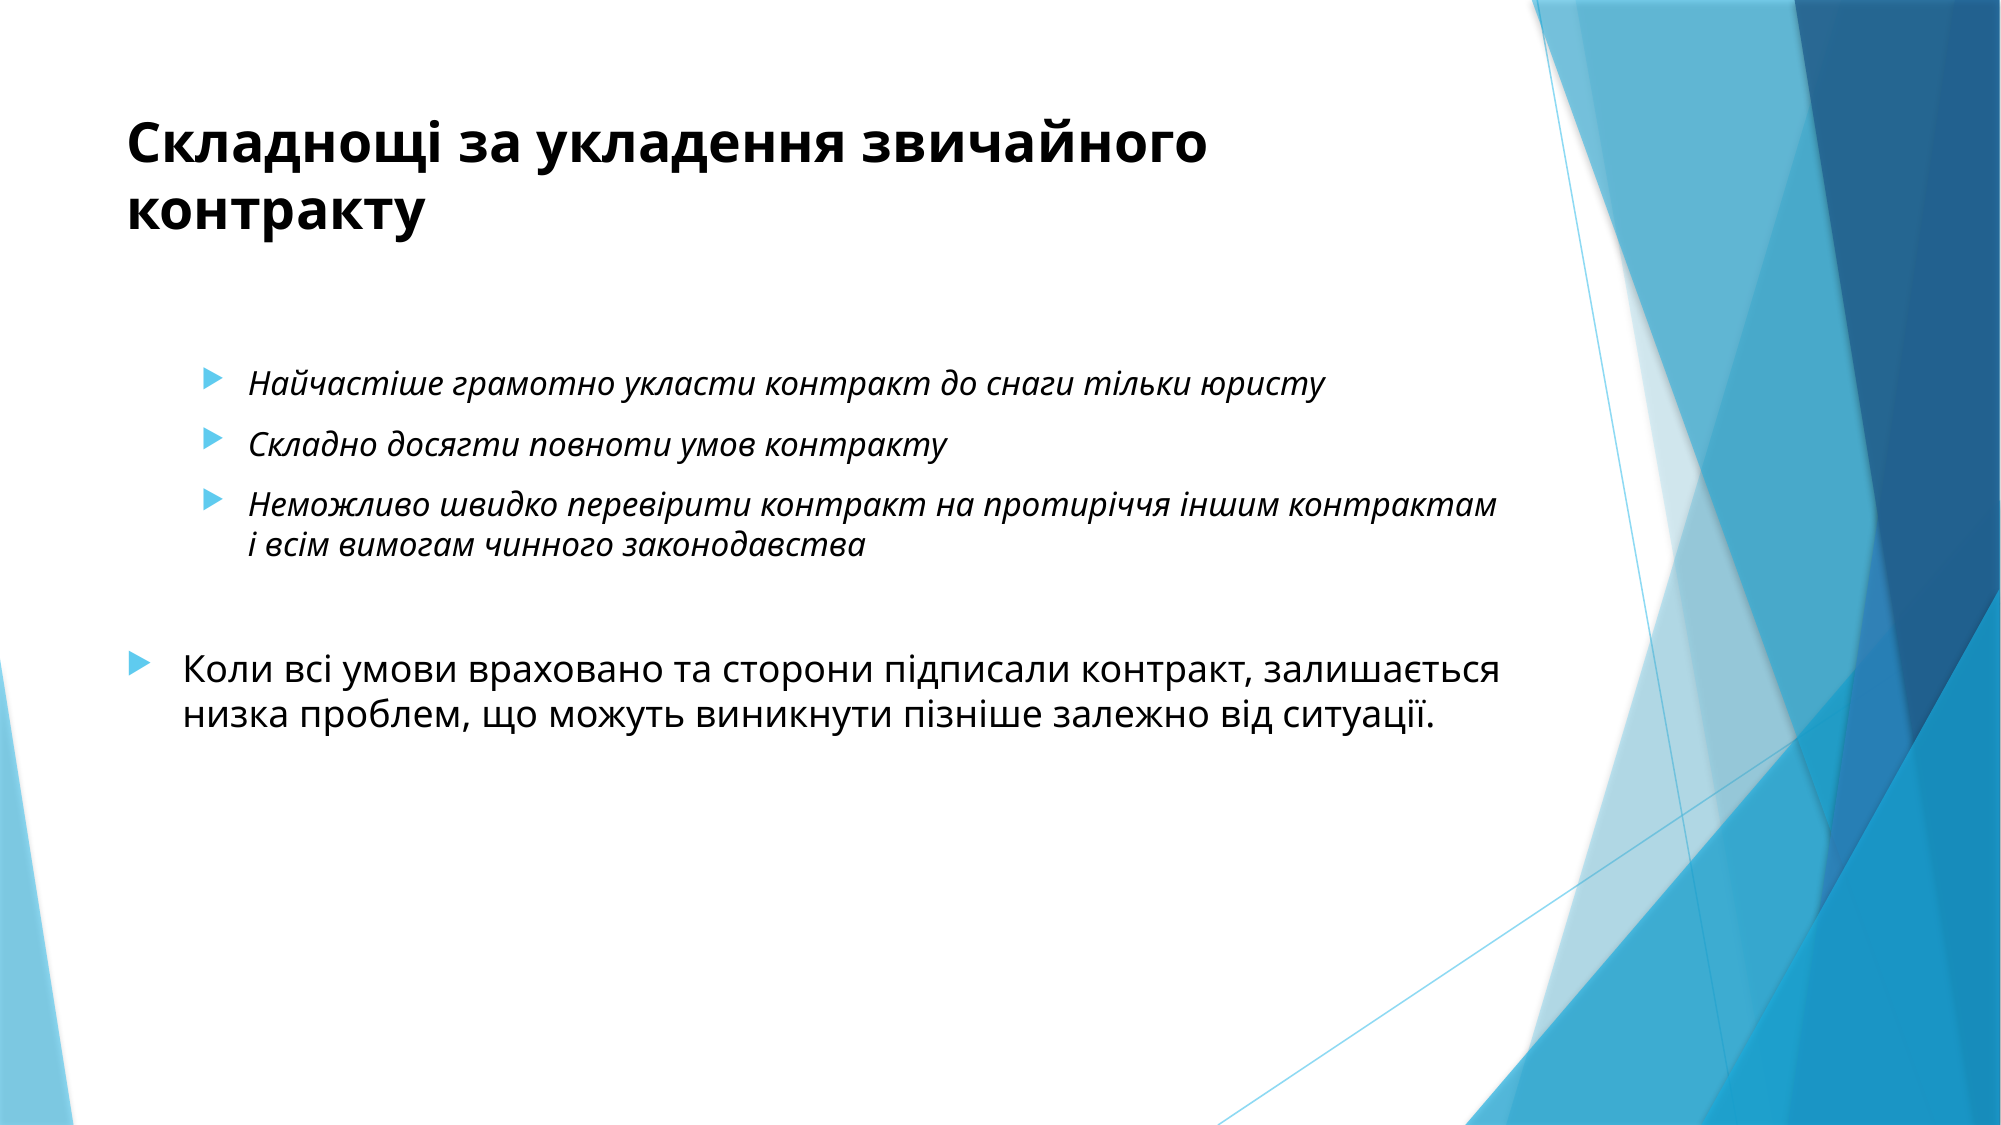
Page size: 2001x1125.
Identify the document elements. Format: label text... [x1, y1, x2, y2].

title Складнощі за укладення звичайного контракту [111, 99, 1522, 317]
list Найчастіше грамотно укласти контракт до снаги тільки юристу Складно досягти повноти умов контракту Неможливо швидко перевірити контракт на протиріччя іншим контрактам і всім вимогам чинного законодавства Коли всі умови враховано та сторони підписали контракт, залишається низка проблем, що можуть виникнути пізніше залежно від ситуації. [111, 354, 1522, 992]
